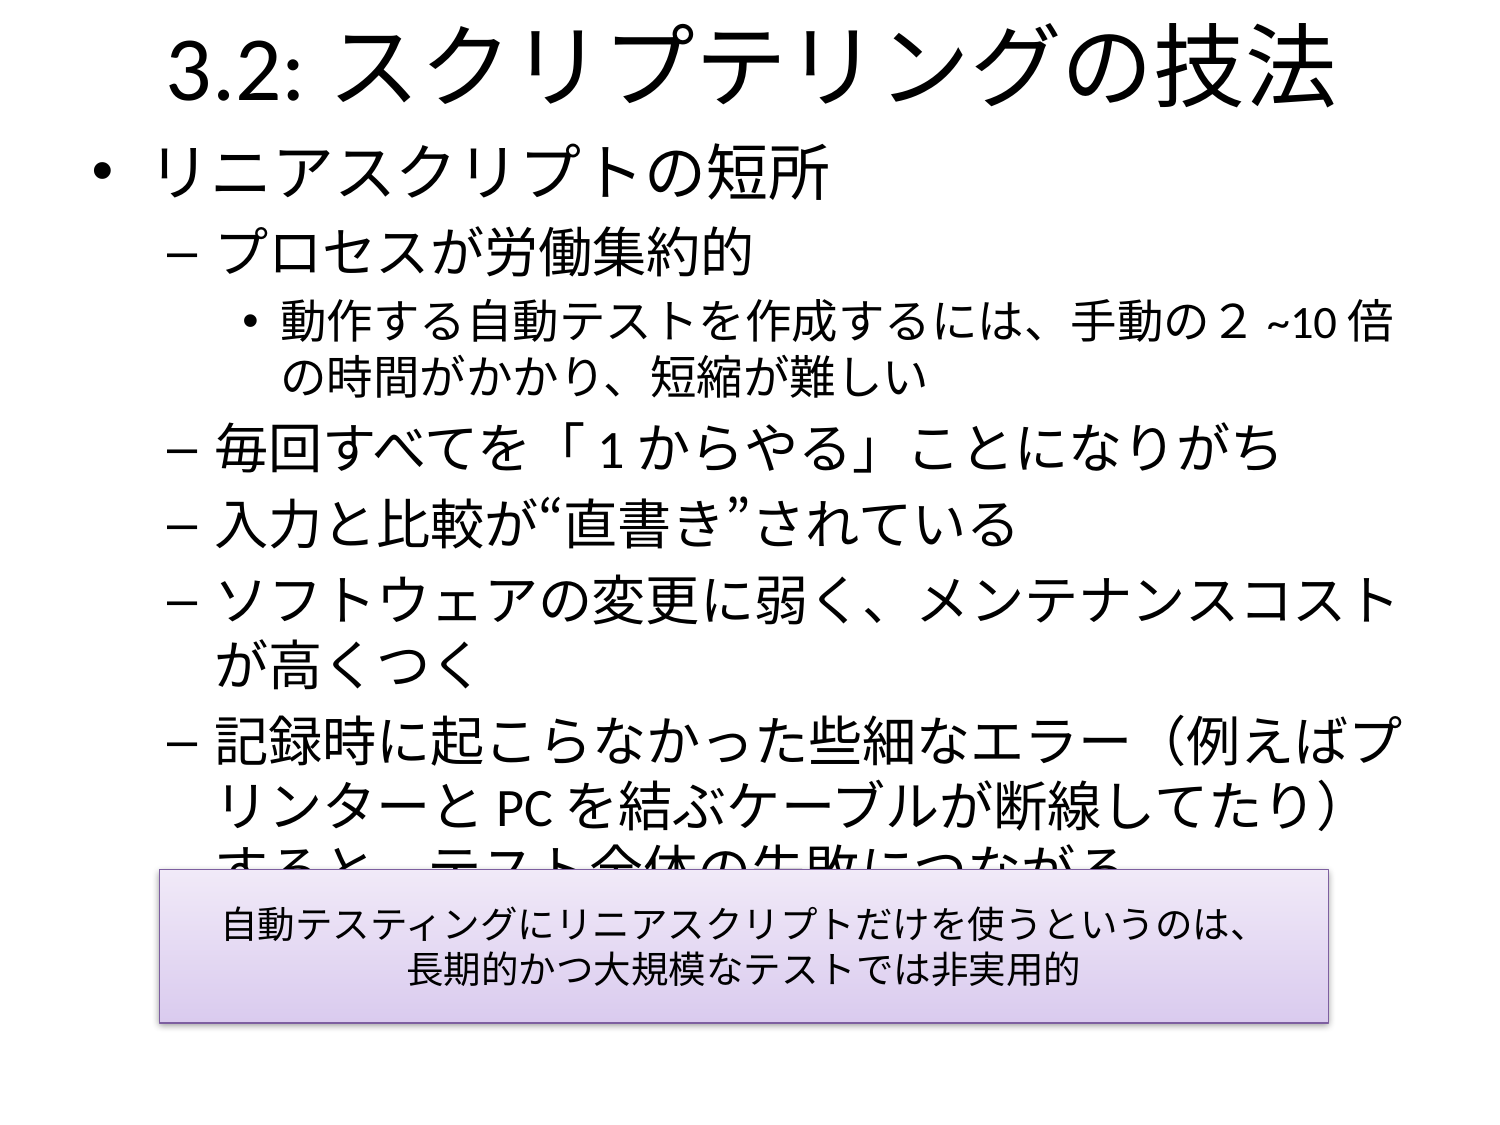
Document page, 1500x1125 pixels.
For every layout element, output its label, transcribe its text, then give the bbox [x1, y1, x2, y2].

text_box 3.2:スクリプテリングの技法 [76, 0, 1427, 128]
list リニアスクリプトの短所 プロセスが労働集約的 動作する自動テストを作成するには、手動の２~10倍の時間がかかり、短縮が難しい 毎回すべてを「1からやる」ことになりがち 入力と比較が“直書き”されている ソフトウェアの変更に弱く、メンテナンスコストが高くつく 記録時に起こらなかった些細なエラー（例えばプリンターとPCを結ぶケーブルが断線してたり）すると、テスト全体の失敗につながる [76, 128, 1427, 917]
text_box 自動テスティングにリニアスクリプトだけを使うというのは、 長期的かつ大規模なテストでは非実用的 [159, 869, 1329, 1024]
